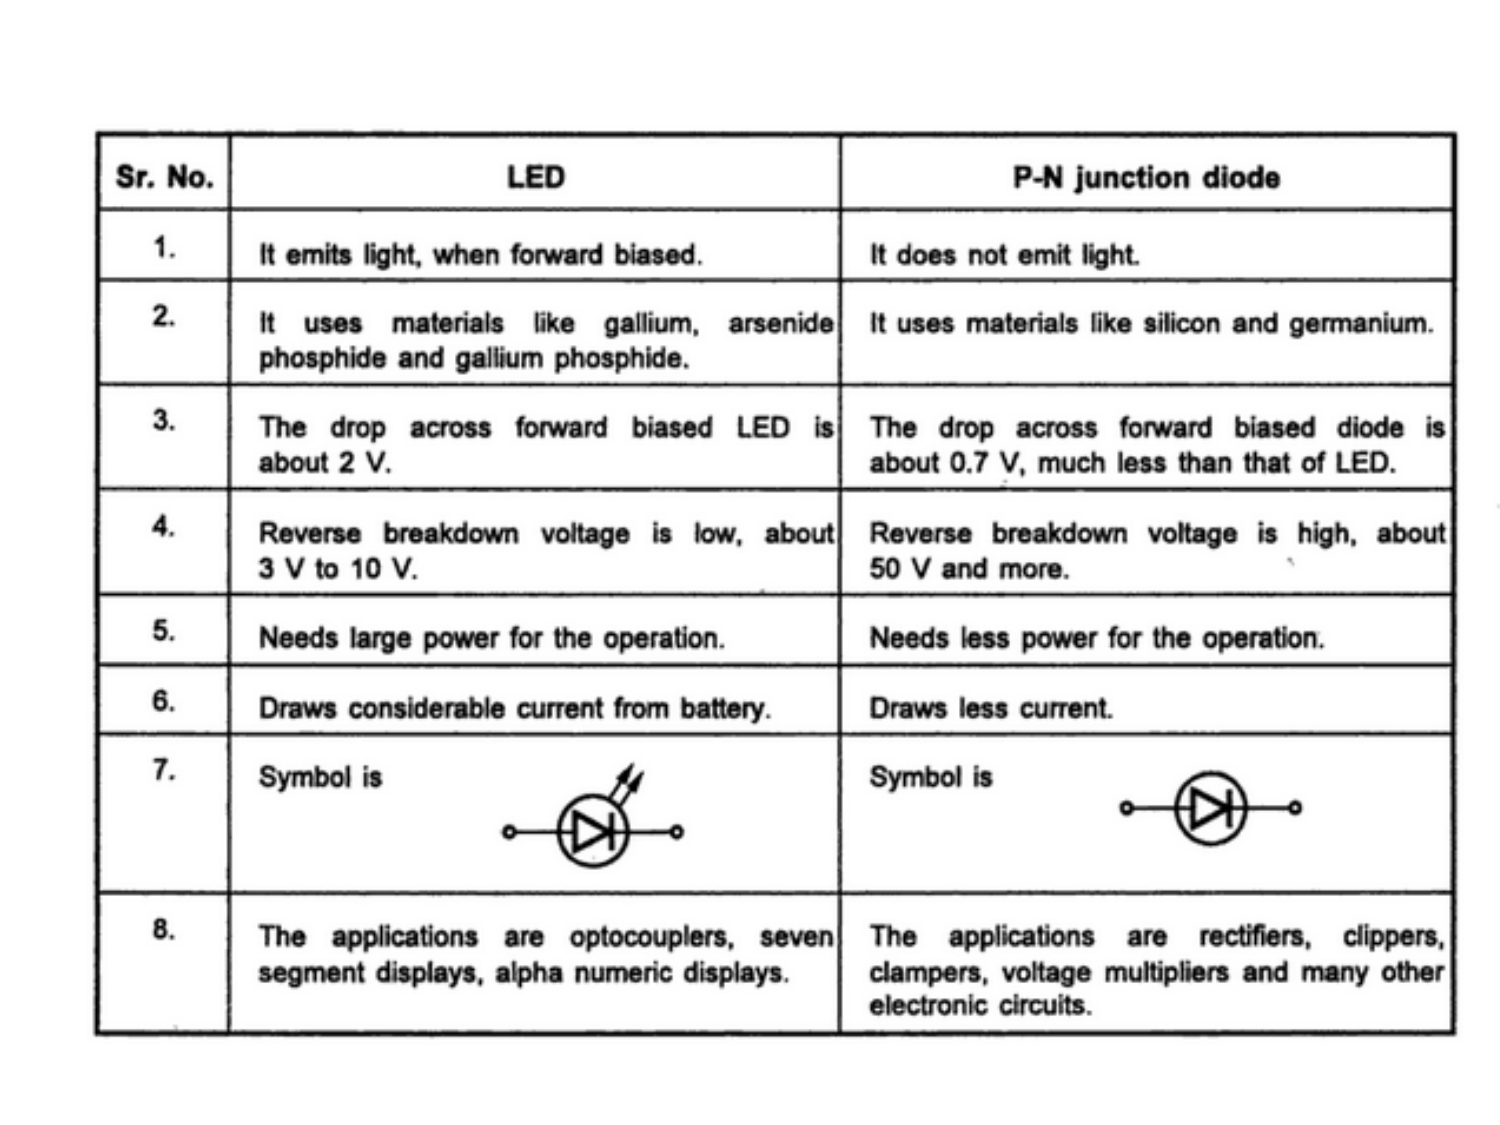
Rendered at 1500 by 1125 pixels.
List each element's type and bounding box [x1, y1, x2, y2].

picture [70, 99, 1500, 1076]
